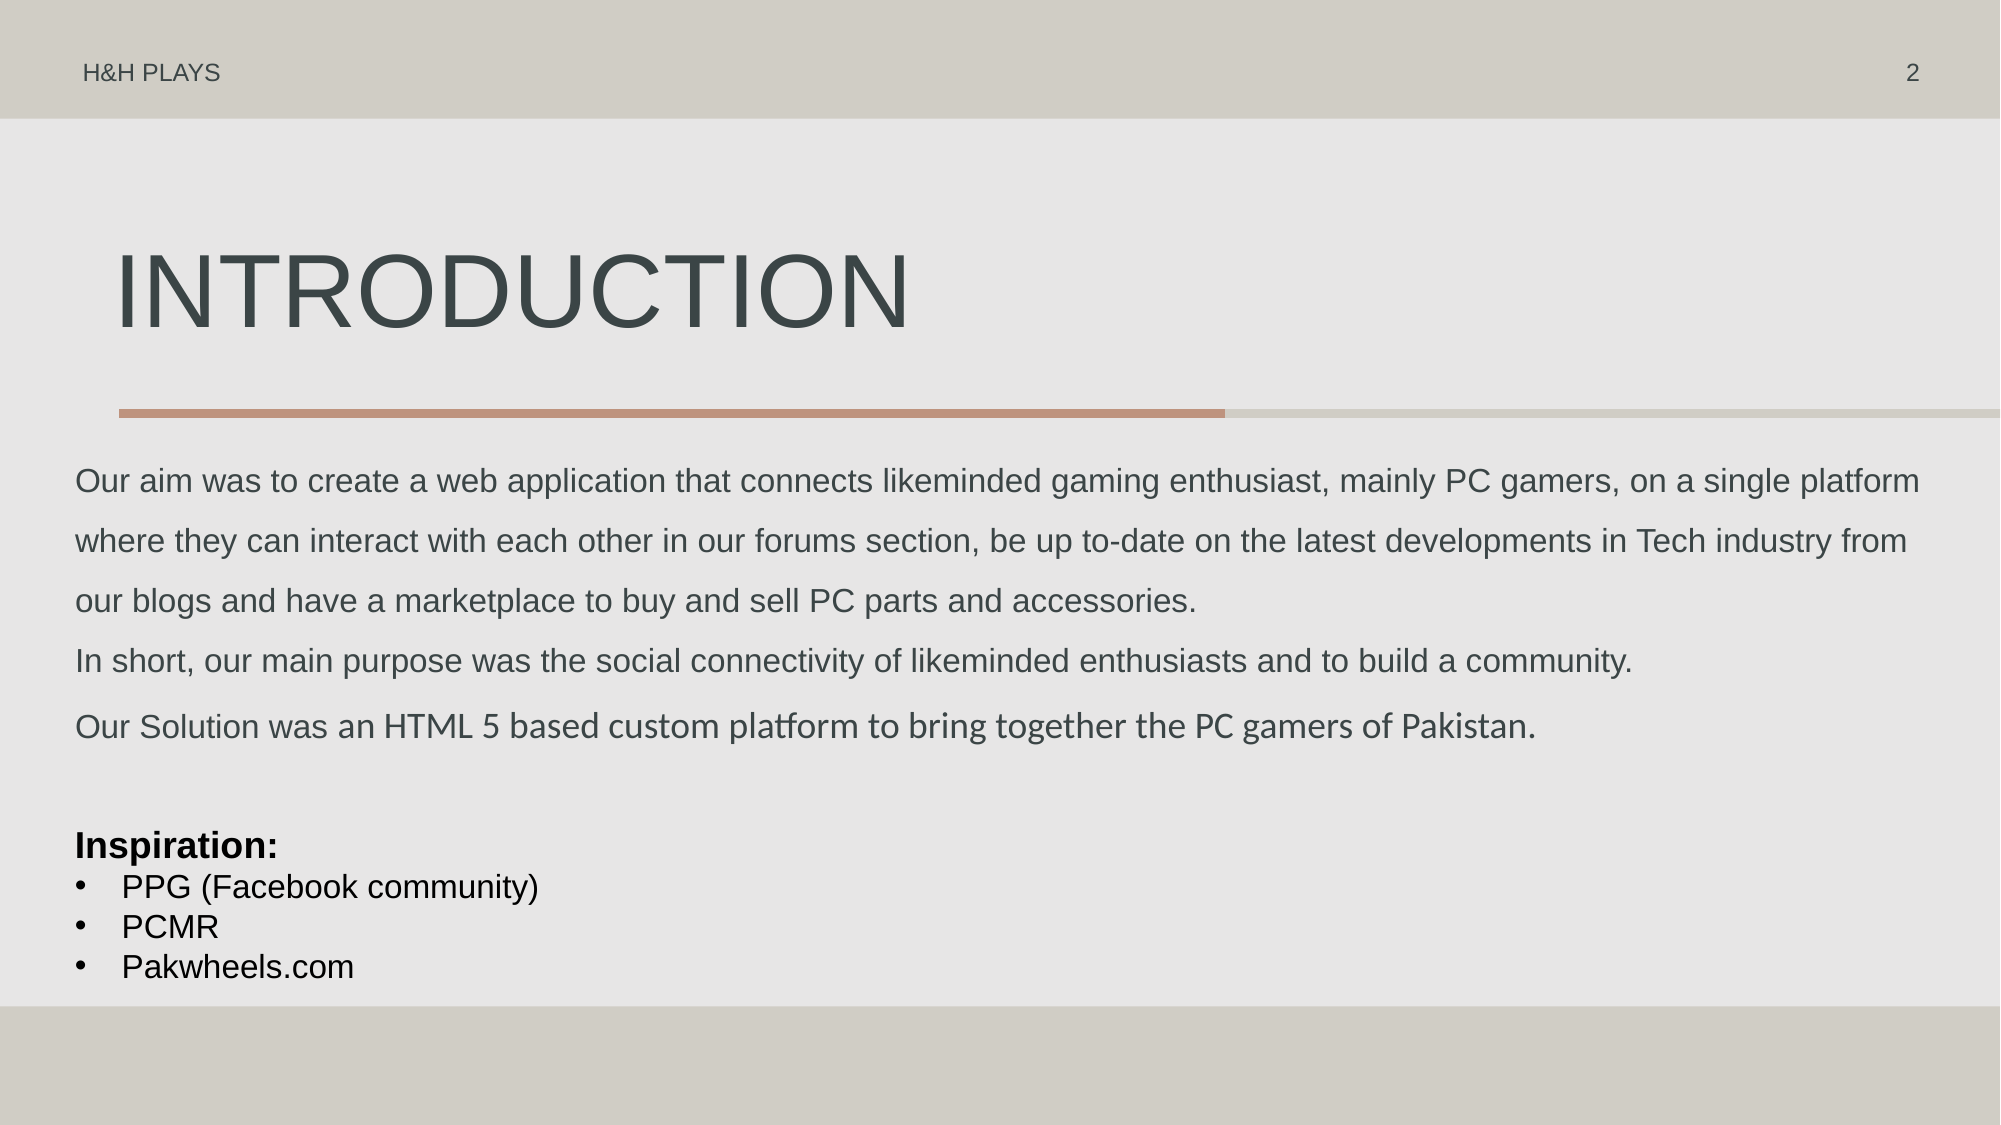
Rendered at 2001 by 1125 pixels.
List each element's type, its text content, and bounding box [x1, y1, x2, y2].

title Introduction [98, 239, 1824, 335]
list Our aim was to create a web application that connects likeminded gaming enthusiast, mainly PC gamers, on a single platform where they can interact with each other in our forums section, be up to-date on the latest developments in Tech industry from our blogs and have a marketplace to buy and sell PC parts and accessories. In short, our main purpose was the social connectivity of likeminded enthusiasts and to build a community. Our Solution was an HTML 5 based custom platform to bring together the PC gamers of Pakistan. [60, 431, 1960, 995]
footer H&H PLAYS [67, 49, 368, 95]
text_box Inspiration: PPG (Facebook community) PCMR Pakwheels.com [60, 813, 654, 993]
slide_number 2 [1660, 49, 1935, 95]
